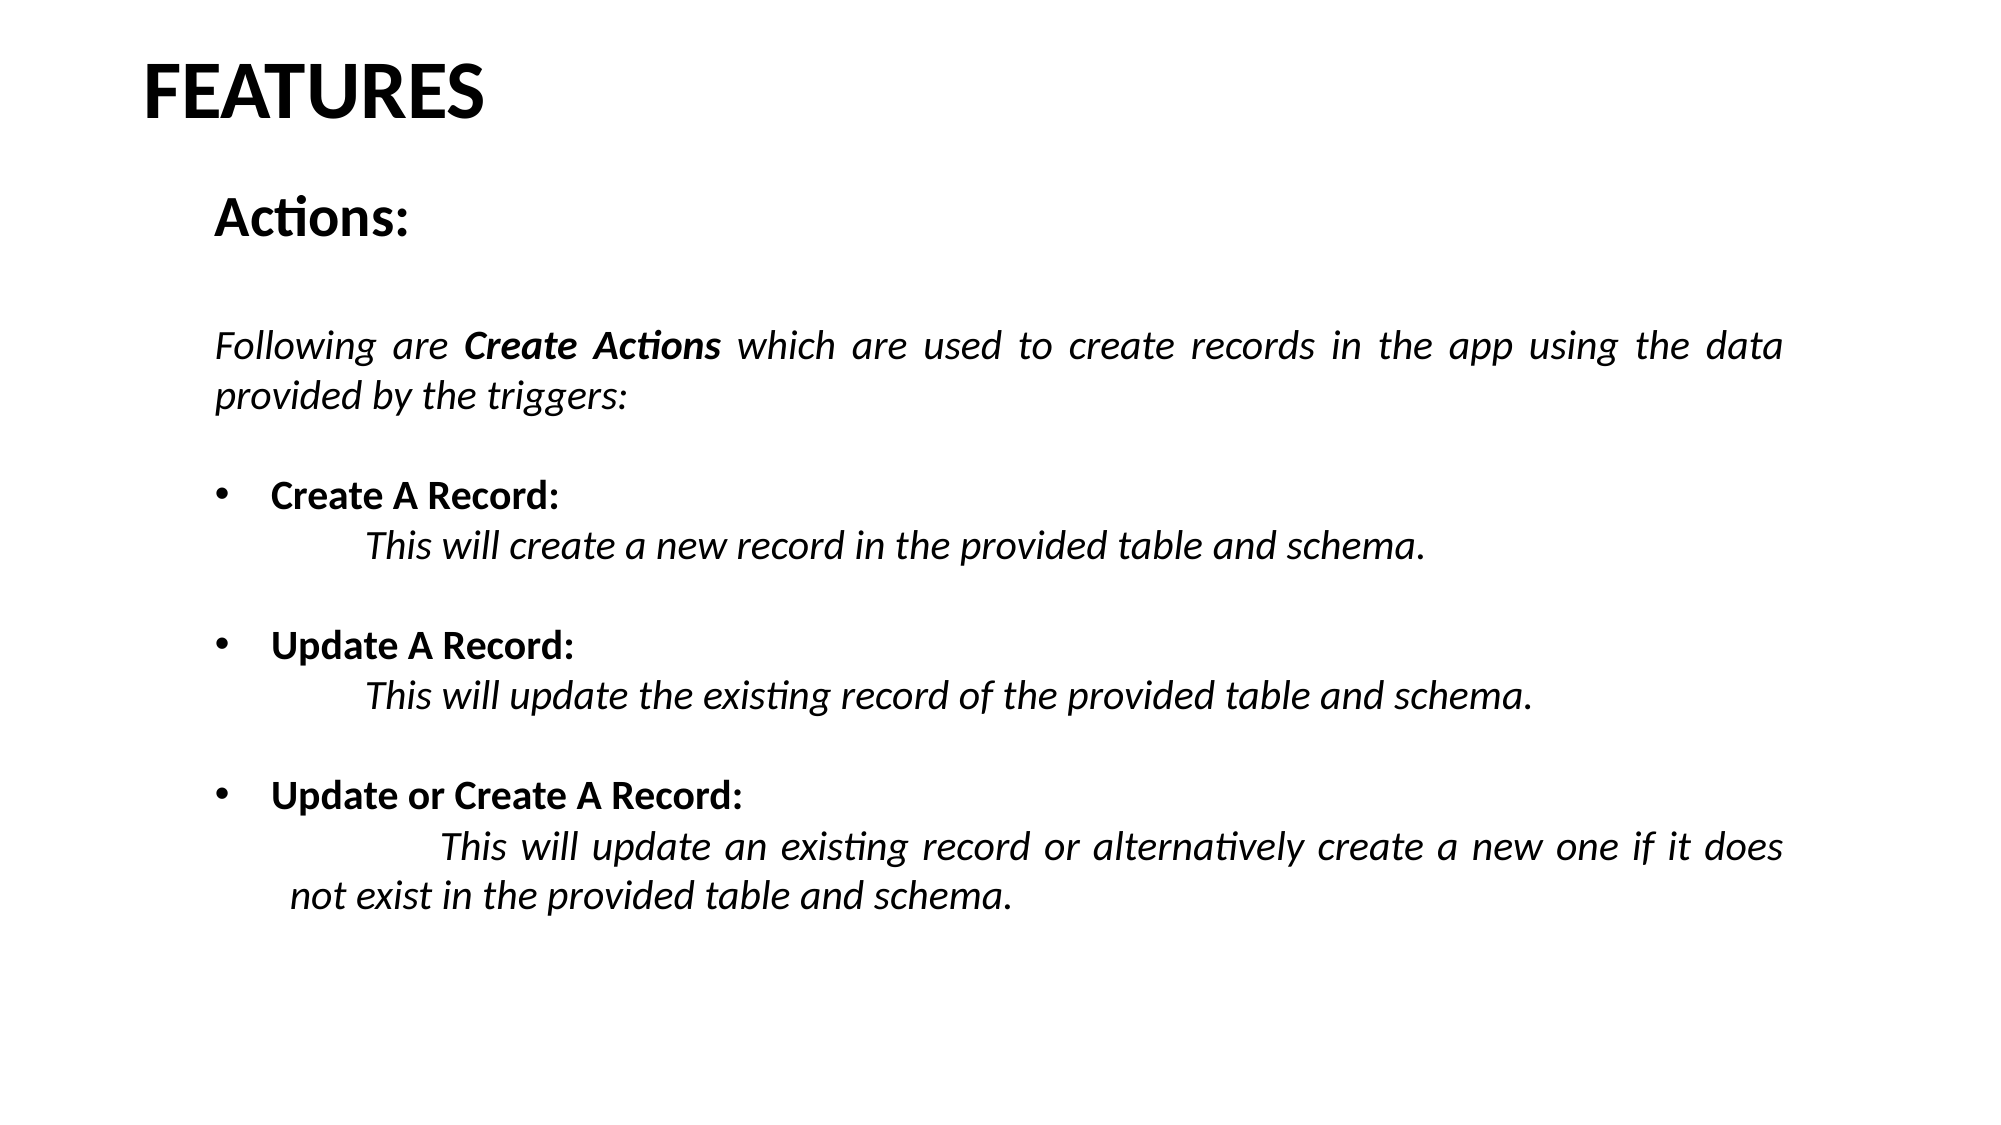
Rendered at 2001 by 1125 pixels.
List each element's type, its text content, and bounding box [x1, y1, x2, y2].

text_box Actions: Following are Create Actions which are used to create records in the app using the data provided by the triggers: Create A Record: This will create a new record in the provided table and schema. Update A Record: This will update the existing record of the provided table and schema. Update or Create A Record: This will update an existing record or alternatively create a new one if it does not exist in the provided table and schema. [200, 170, 1800, 976]
text_box FEATURES [128, 27, 603, 143]
